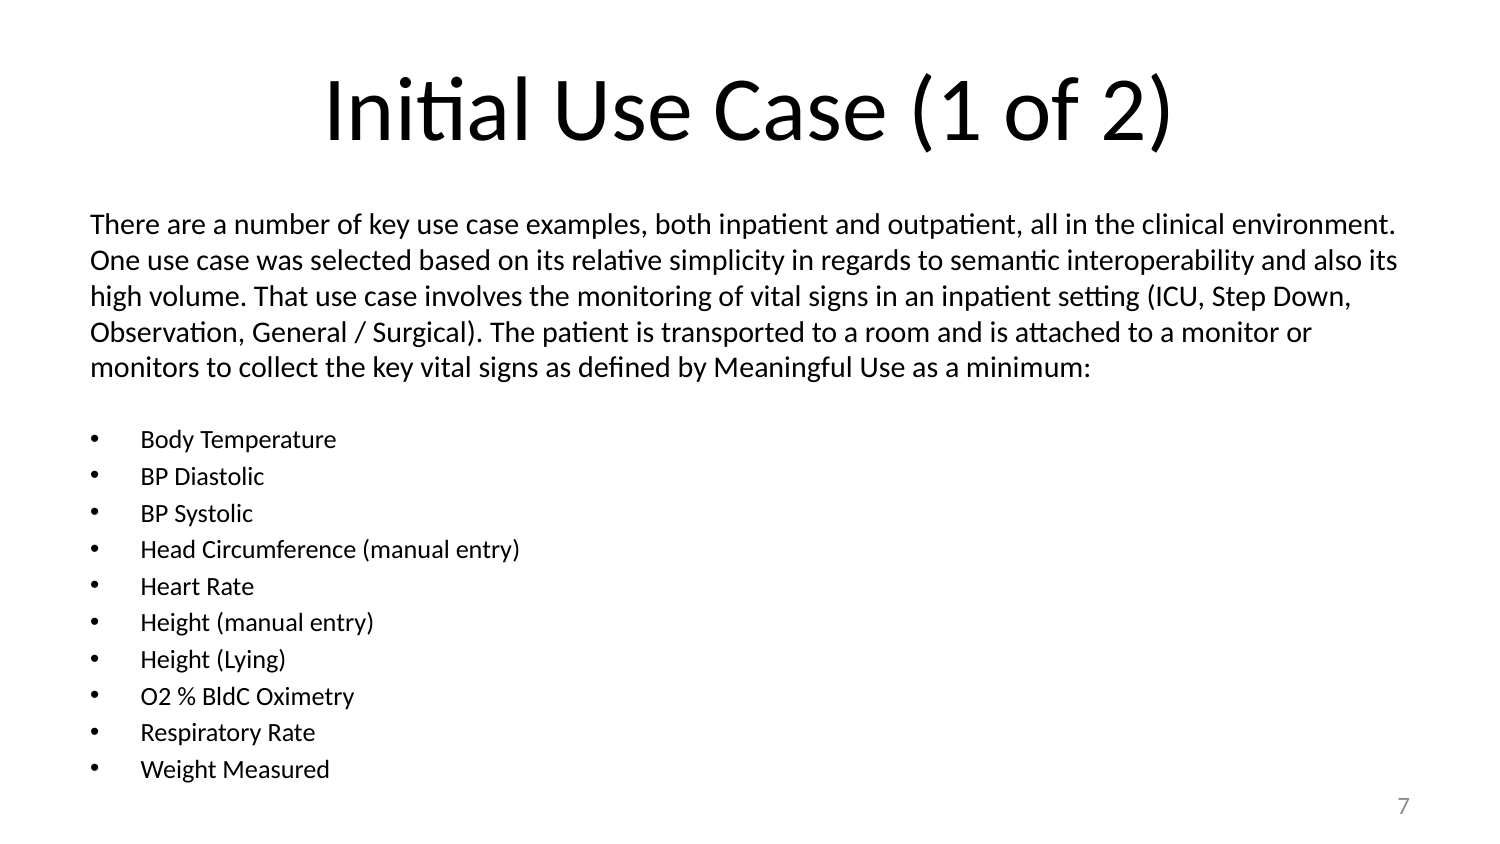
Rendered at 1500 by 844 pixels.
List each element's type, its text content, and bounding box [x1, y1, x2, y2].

title Initial Use Case (1 of 2) [75, 33, 1425, 175]
slide_number 7 [1074, 782, 1425, 827]
list There are a number of key use case examples, both inpatient and outpatient, all in the clinical environment. One use case was selected based on its relative simplicity in regards to semantic interoperability and also its high volume. That use case involves the monitoring of vital signs in an inpatient setting (ICU, Step Down, Observation, General / Surgical). The patient is transported to a room and is attached to a monitor or monitors to collect the key vital signs as defined by Meaningful Use as a minimum: Body Temperature BP Diastolic BP Systolic Head Circumference (manual entry) Heart Rate Height (manual entry) Height (Lying) O2 % BldC Oximetry Respiratory Rate Weight Measured [75, 196, 1425, 844]
